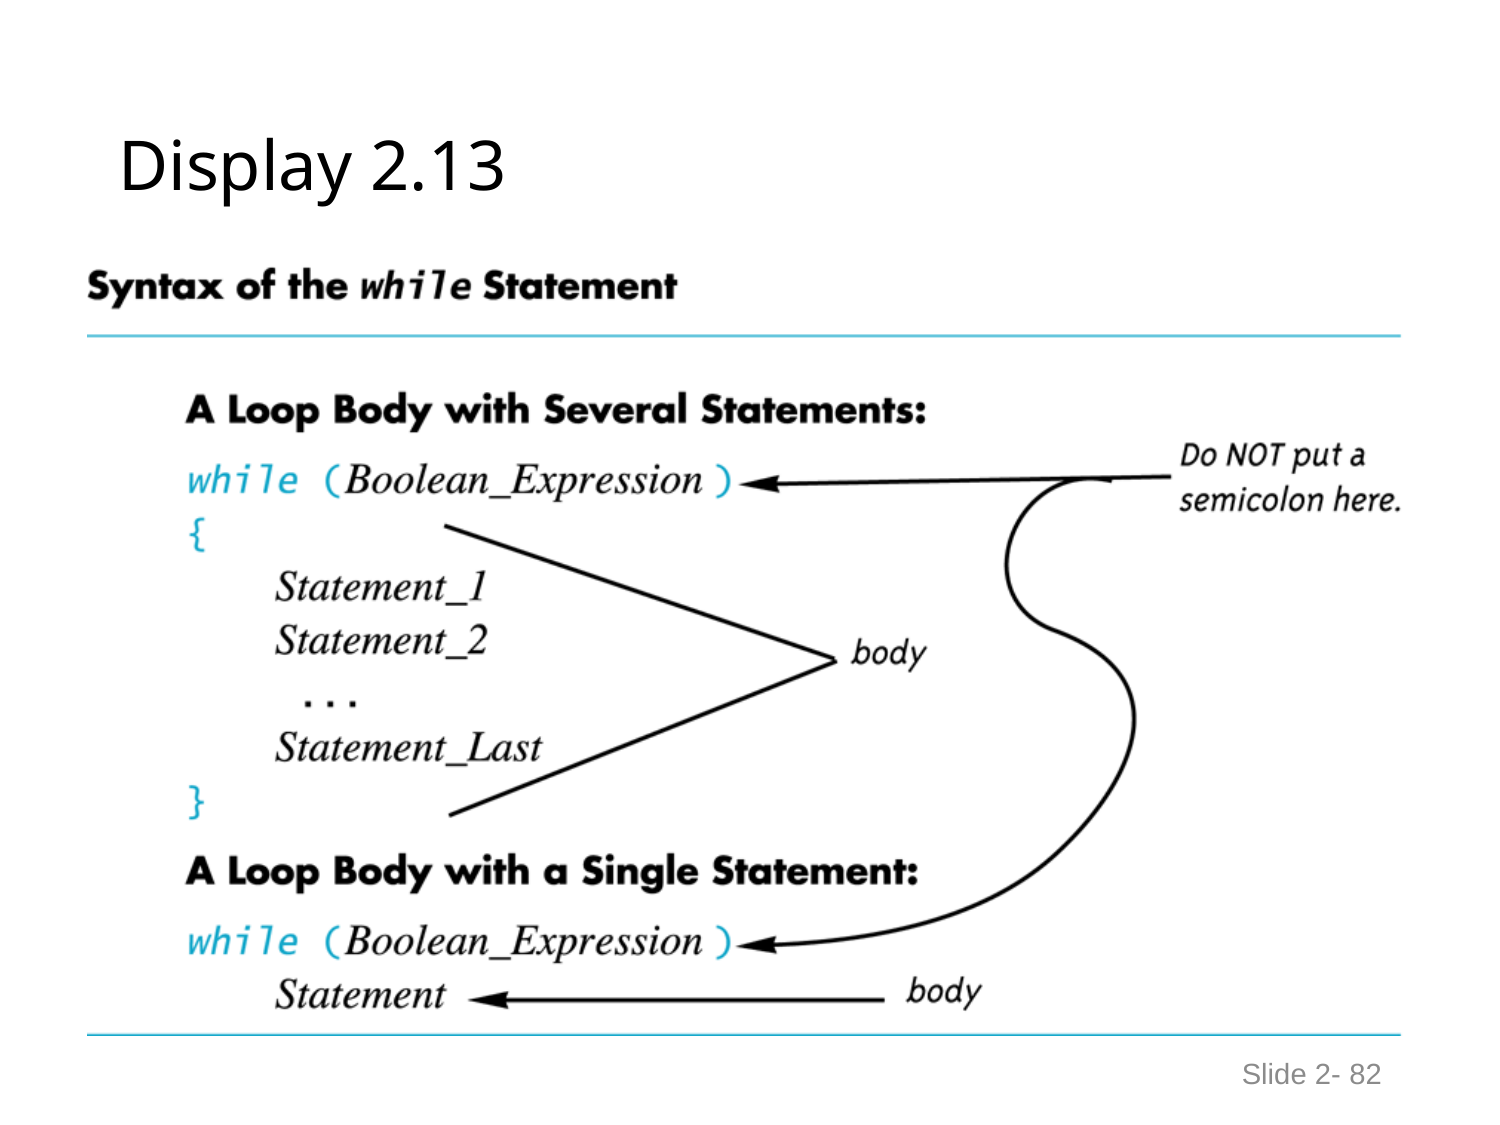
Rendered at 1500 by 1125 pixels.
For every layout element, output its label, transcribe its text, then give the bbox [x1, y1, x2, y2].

picture [87, 262, 1410, 1036]
slide_number Slide 2- 82 [1059, 1042, 1397, 1103]
title Display 2.13 [103, 59, 1397, 262]
